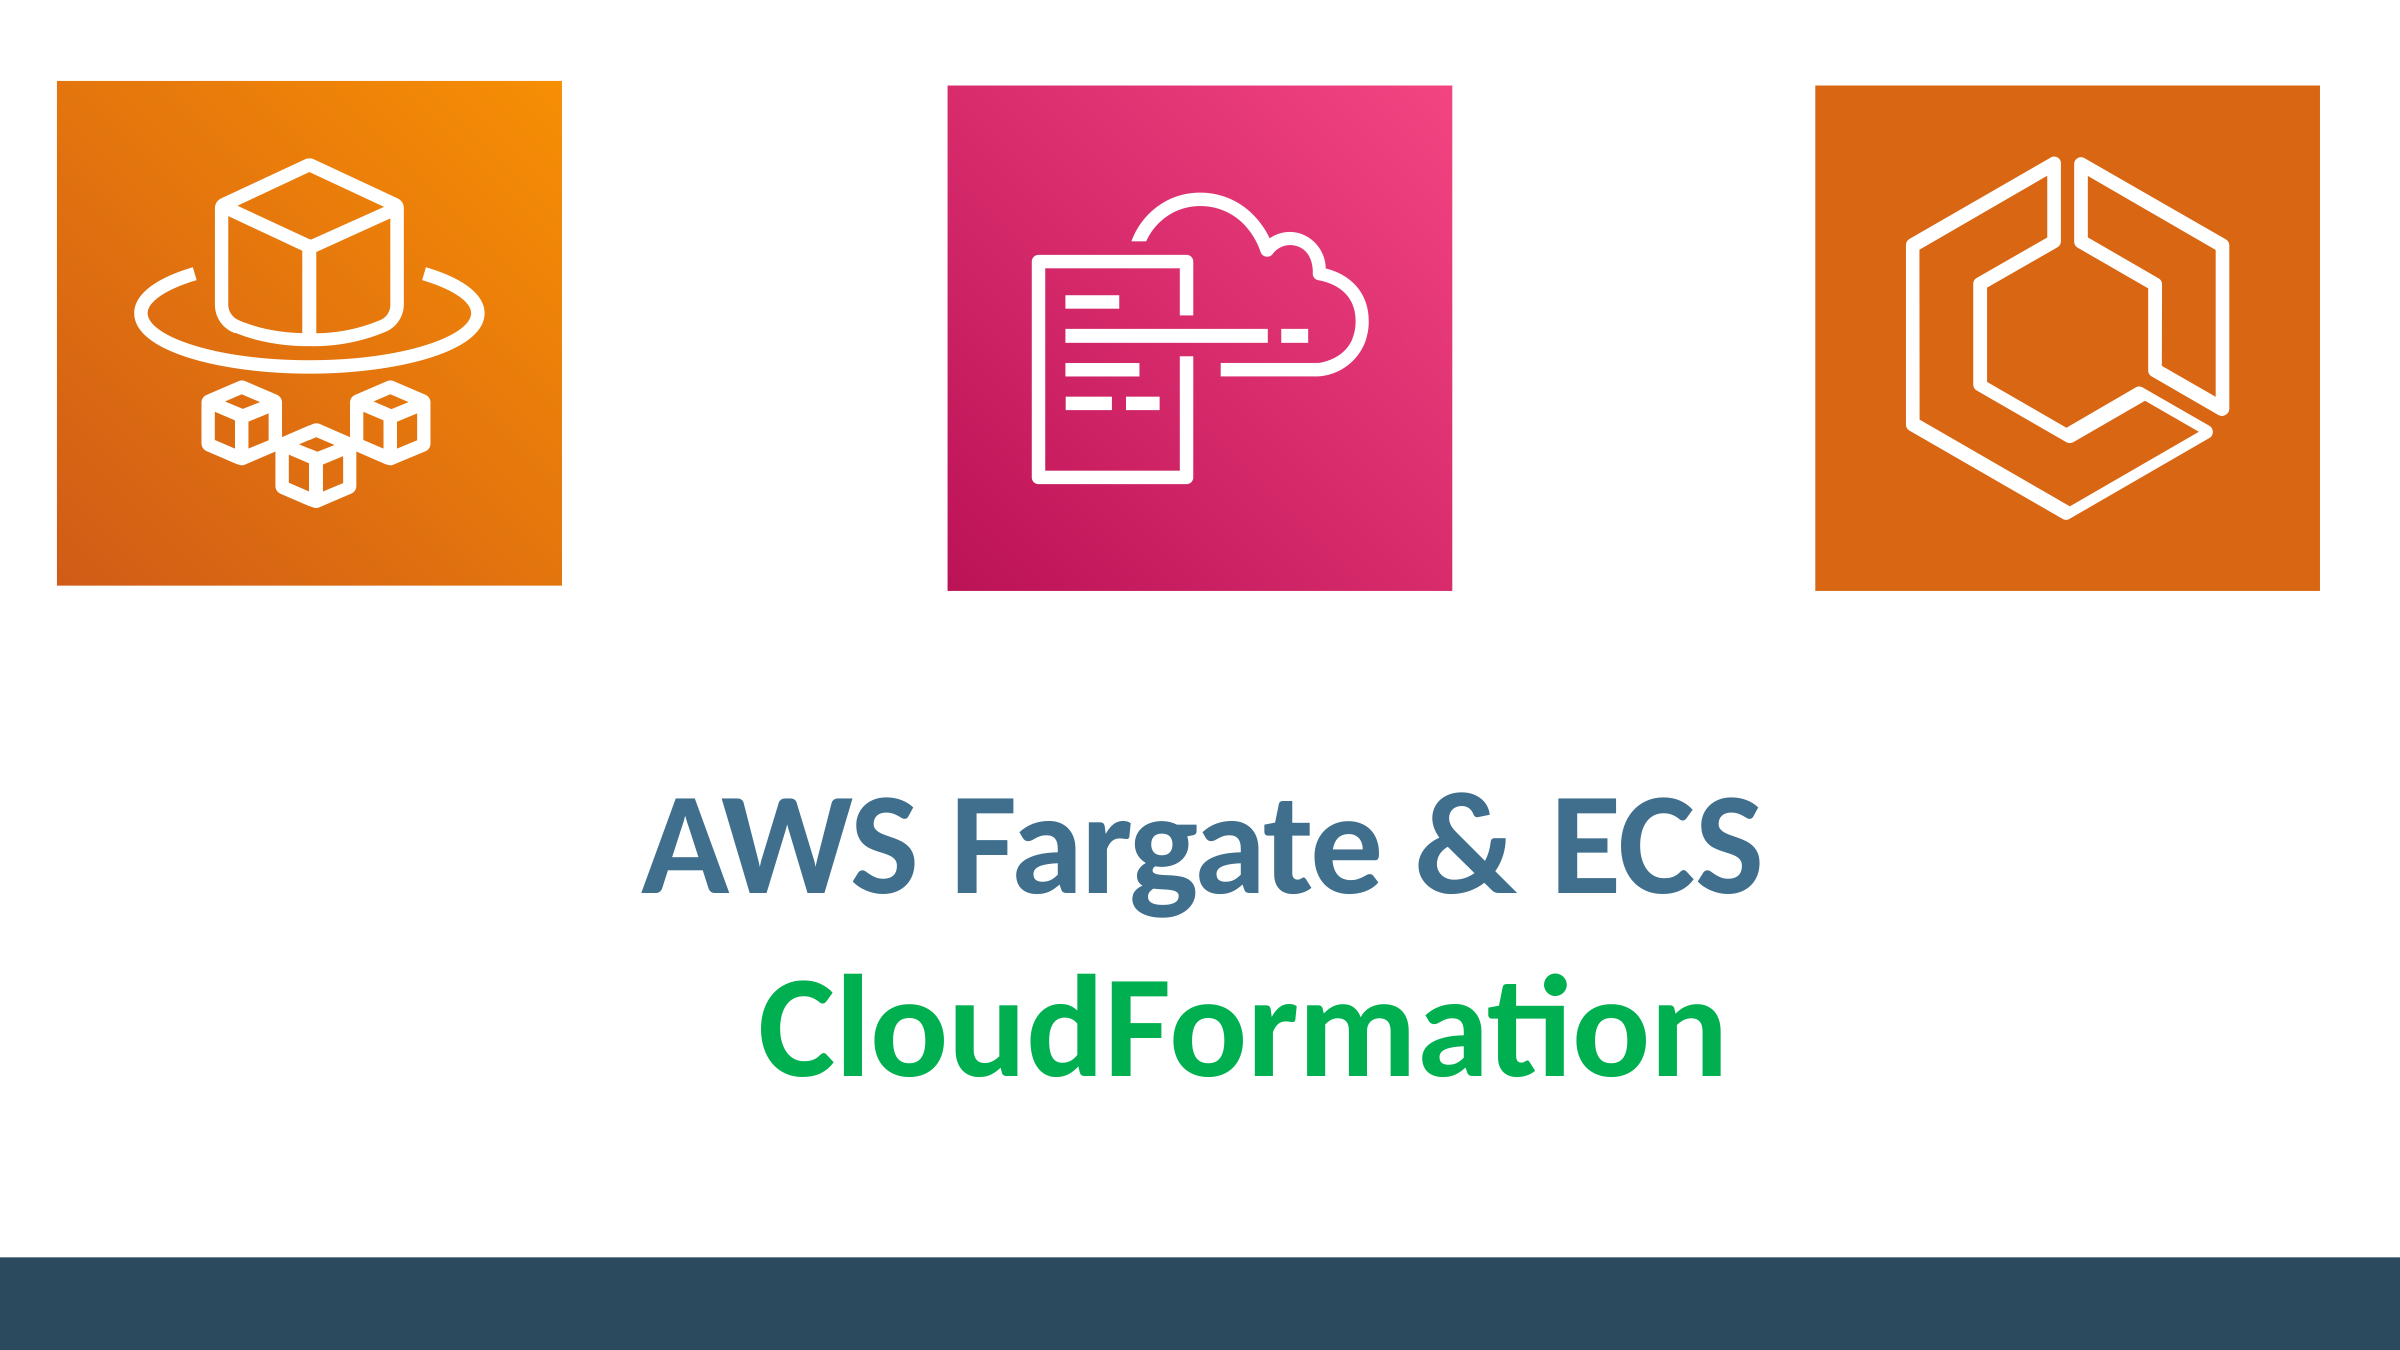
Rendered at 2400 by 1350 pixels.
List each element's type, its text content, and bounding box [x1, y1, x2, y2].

title AWS Fargate & ECS CloudFormation [639, 738, 1788, 1106]
text_box [947, 85, 1453, 591]
text_box [1815, 85, 2320, 591]
text_box [56, 80, 562, 586]
